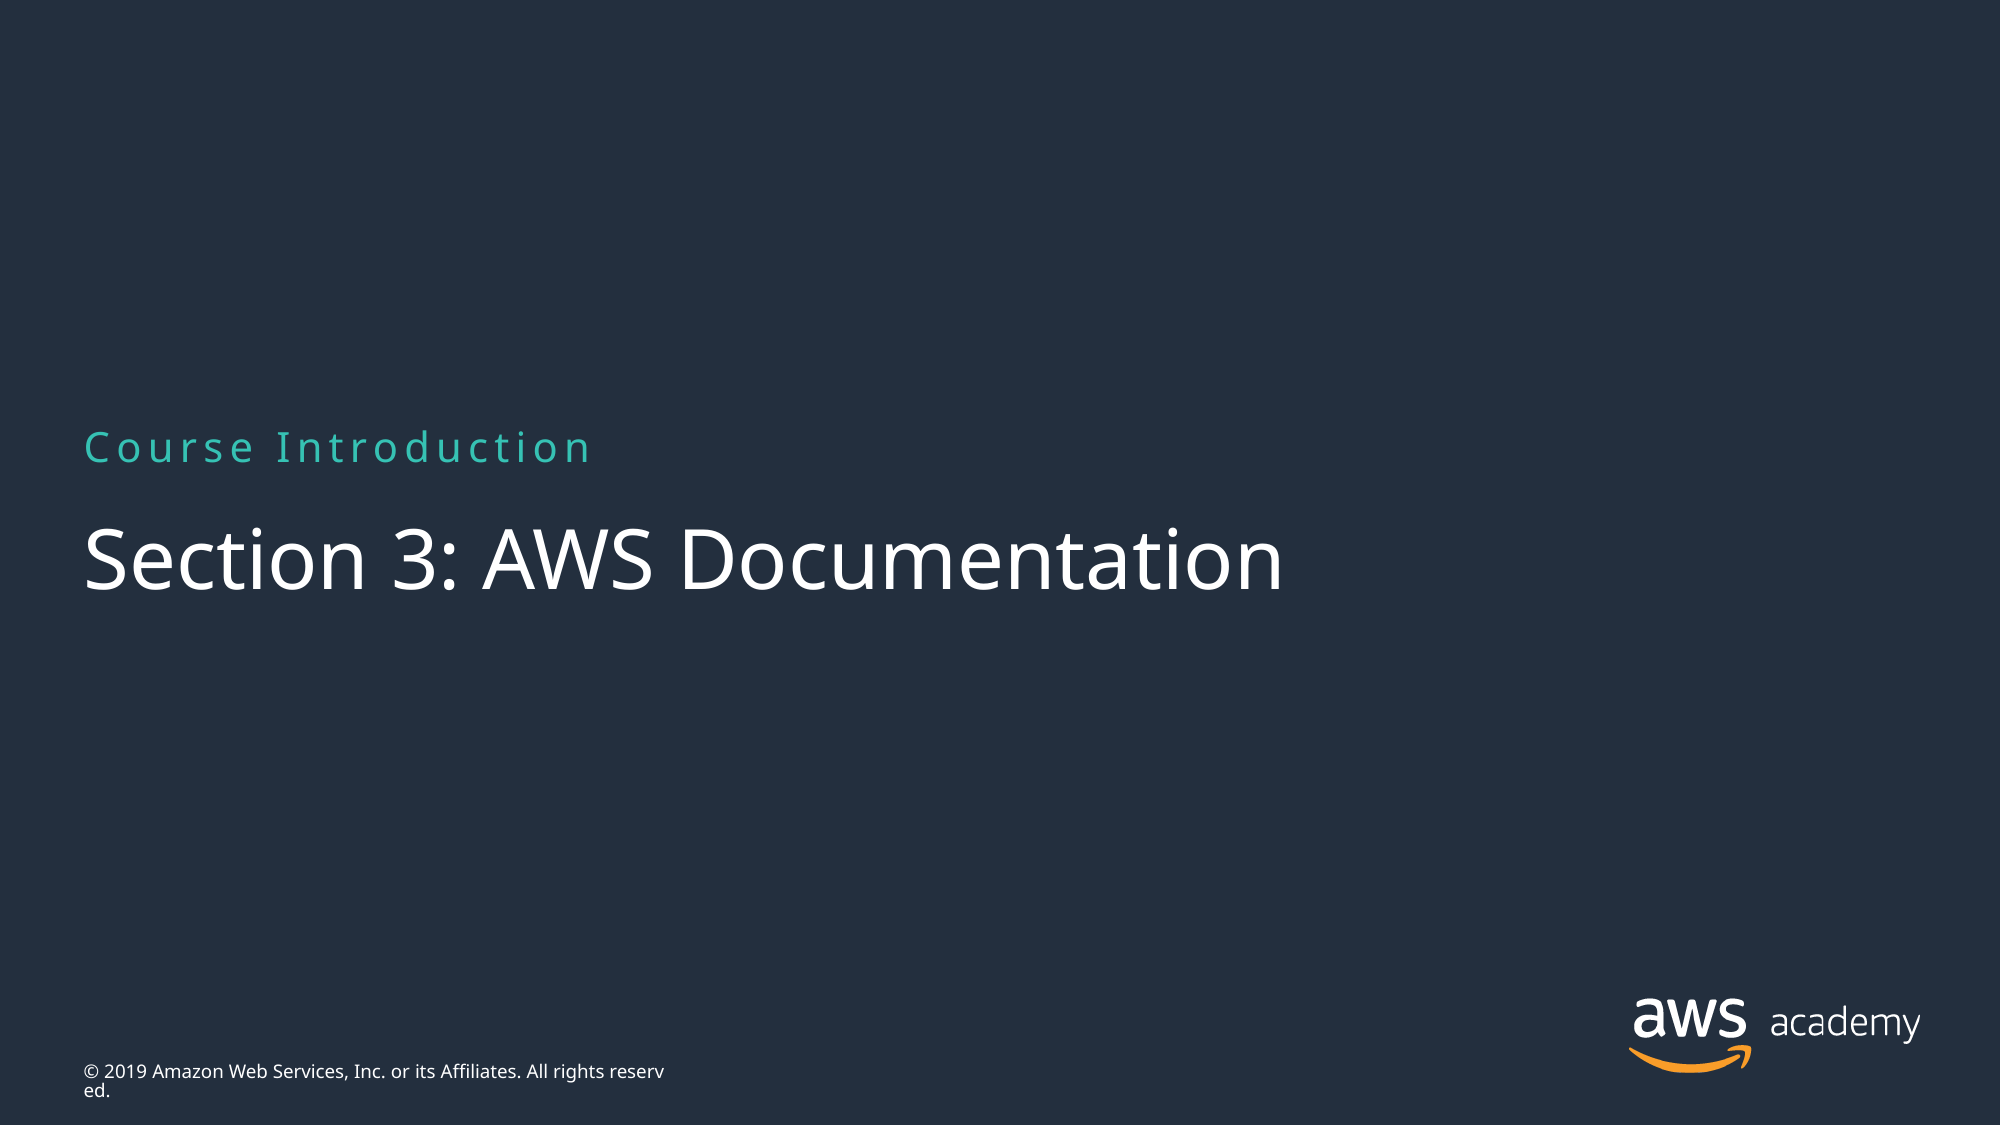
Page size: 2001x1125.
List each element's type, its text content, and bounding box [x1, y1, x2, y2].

picture [1629, 998, 1920, 1073]
footer © 2019 Amazon Web Services, Inc. or its Affiliates. All rights reserved. [68, 1042, 682, 1103]
list Course Introduction [68, 418, 1554, 500]
title Section 3: AWS Documentation [68, 523, 1932, 602]
